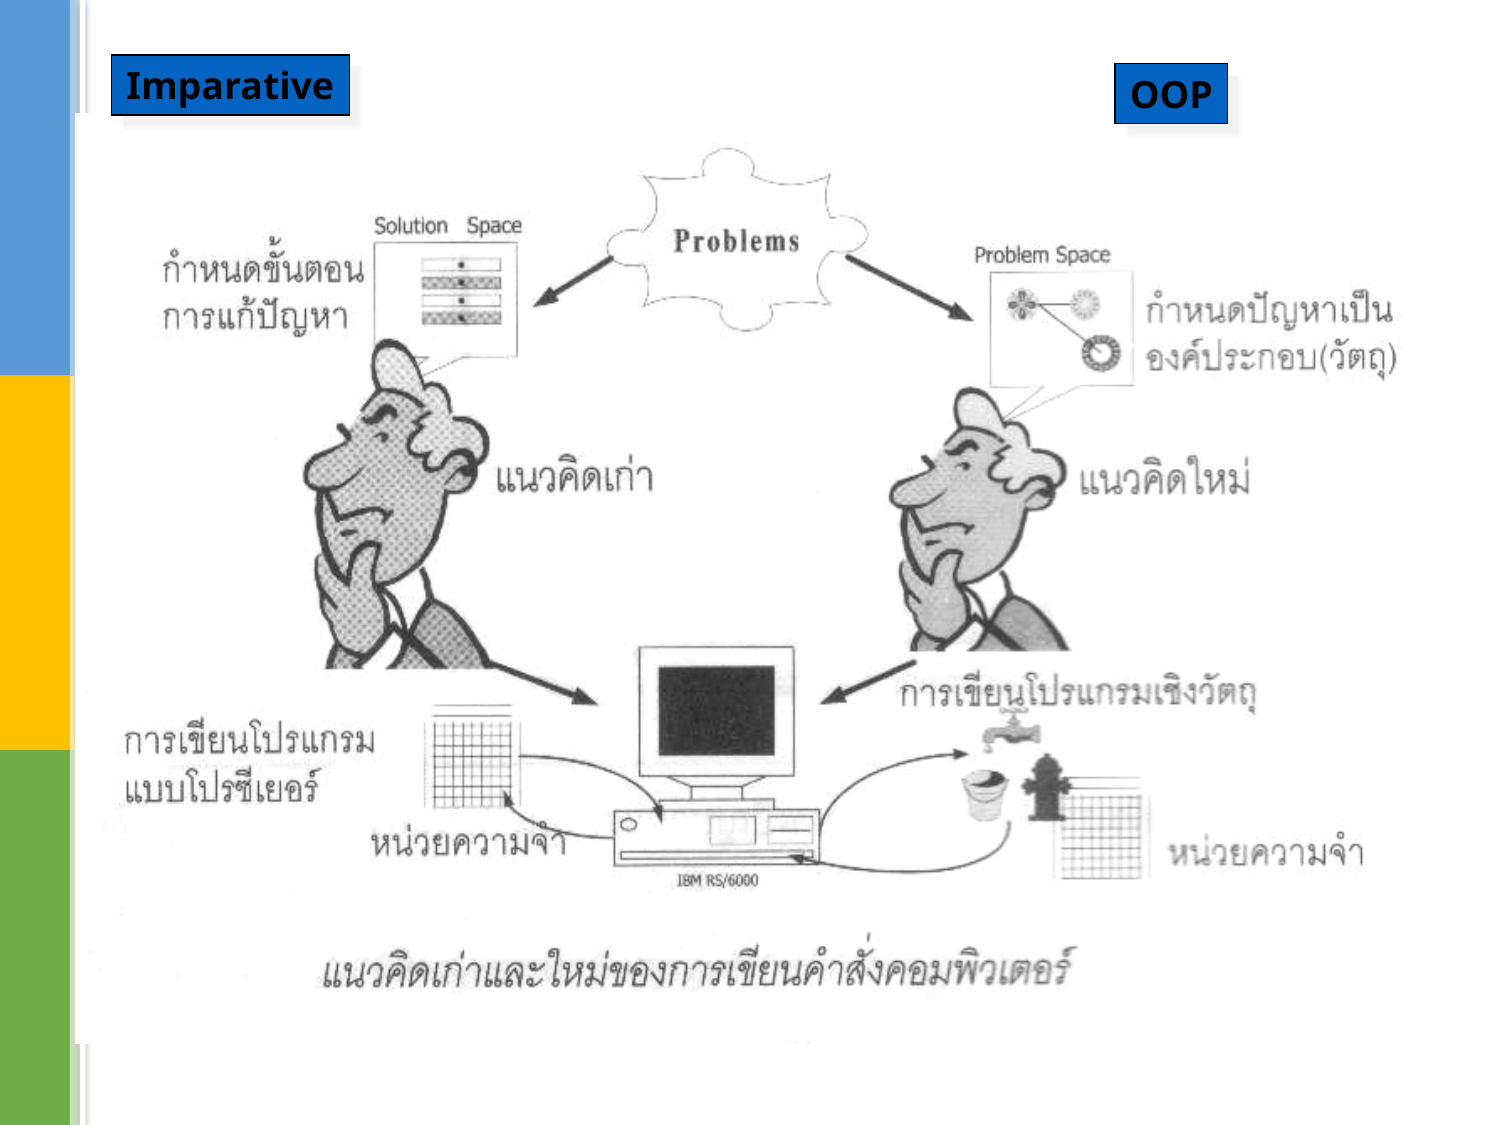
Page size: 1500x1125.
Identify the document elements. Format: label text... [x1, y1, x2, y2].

picture [74, 113, 1451, 1045]
text_box OOP [1114, 63, 1228, 110]
text_box Imparative [111, 55, 350, 110]
